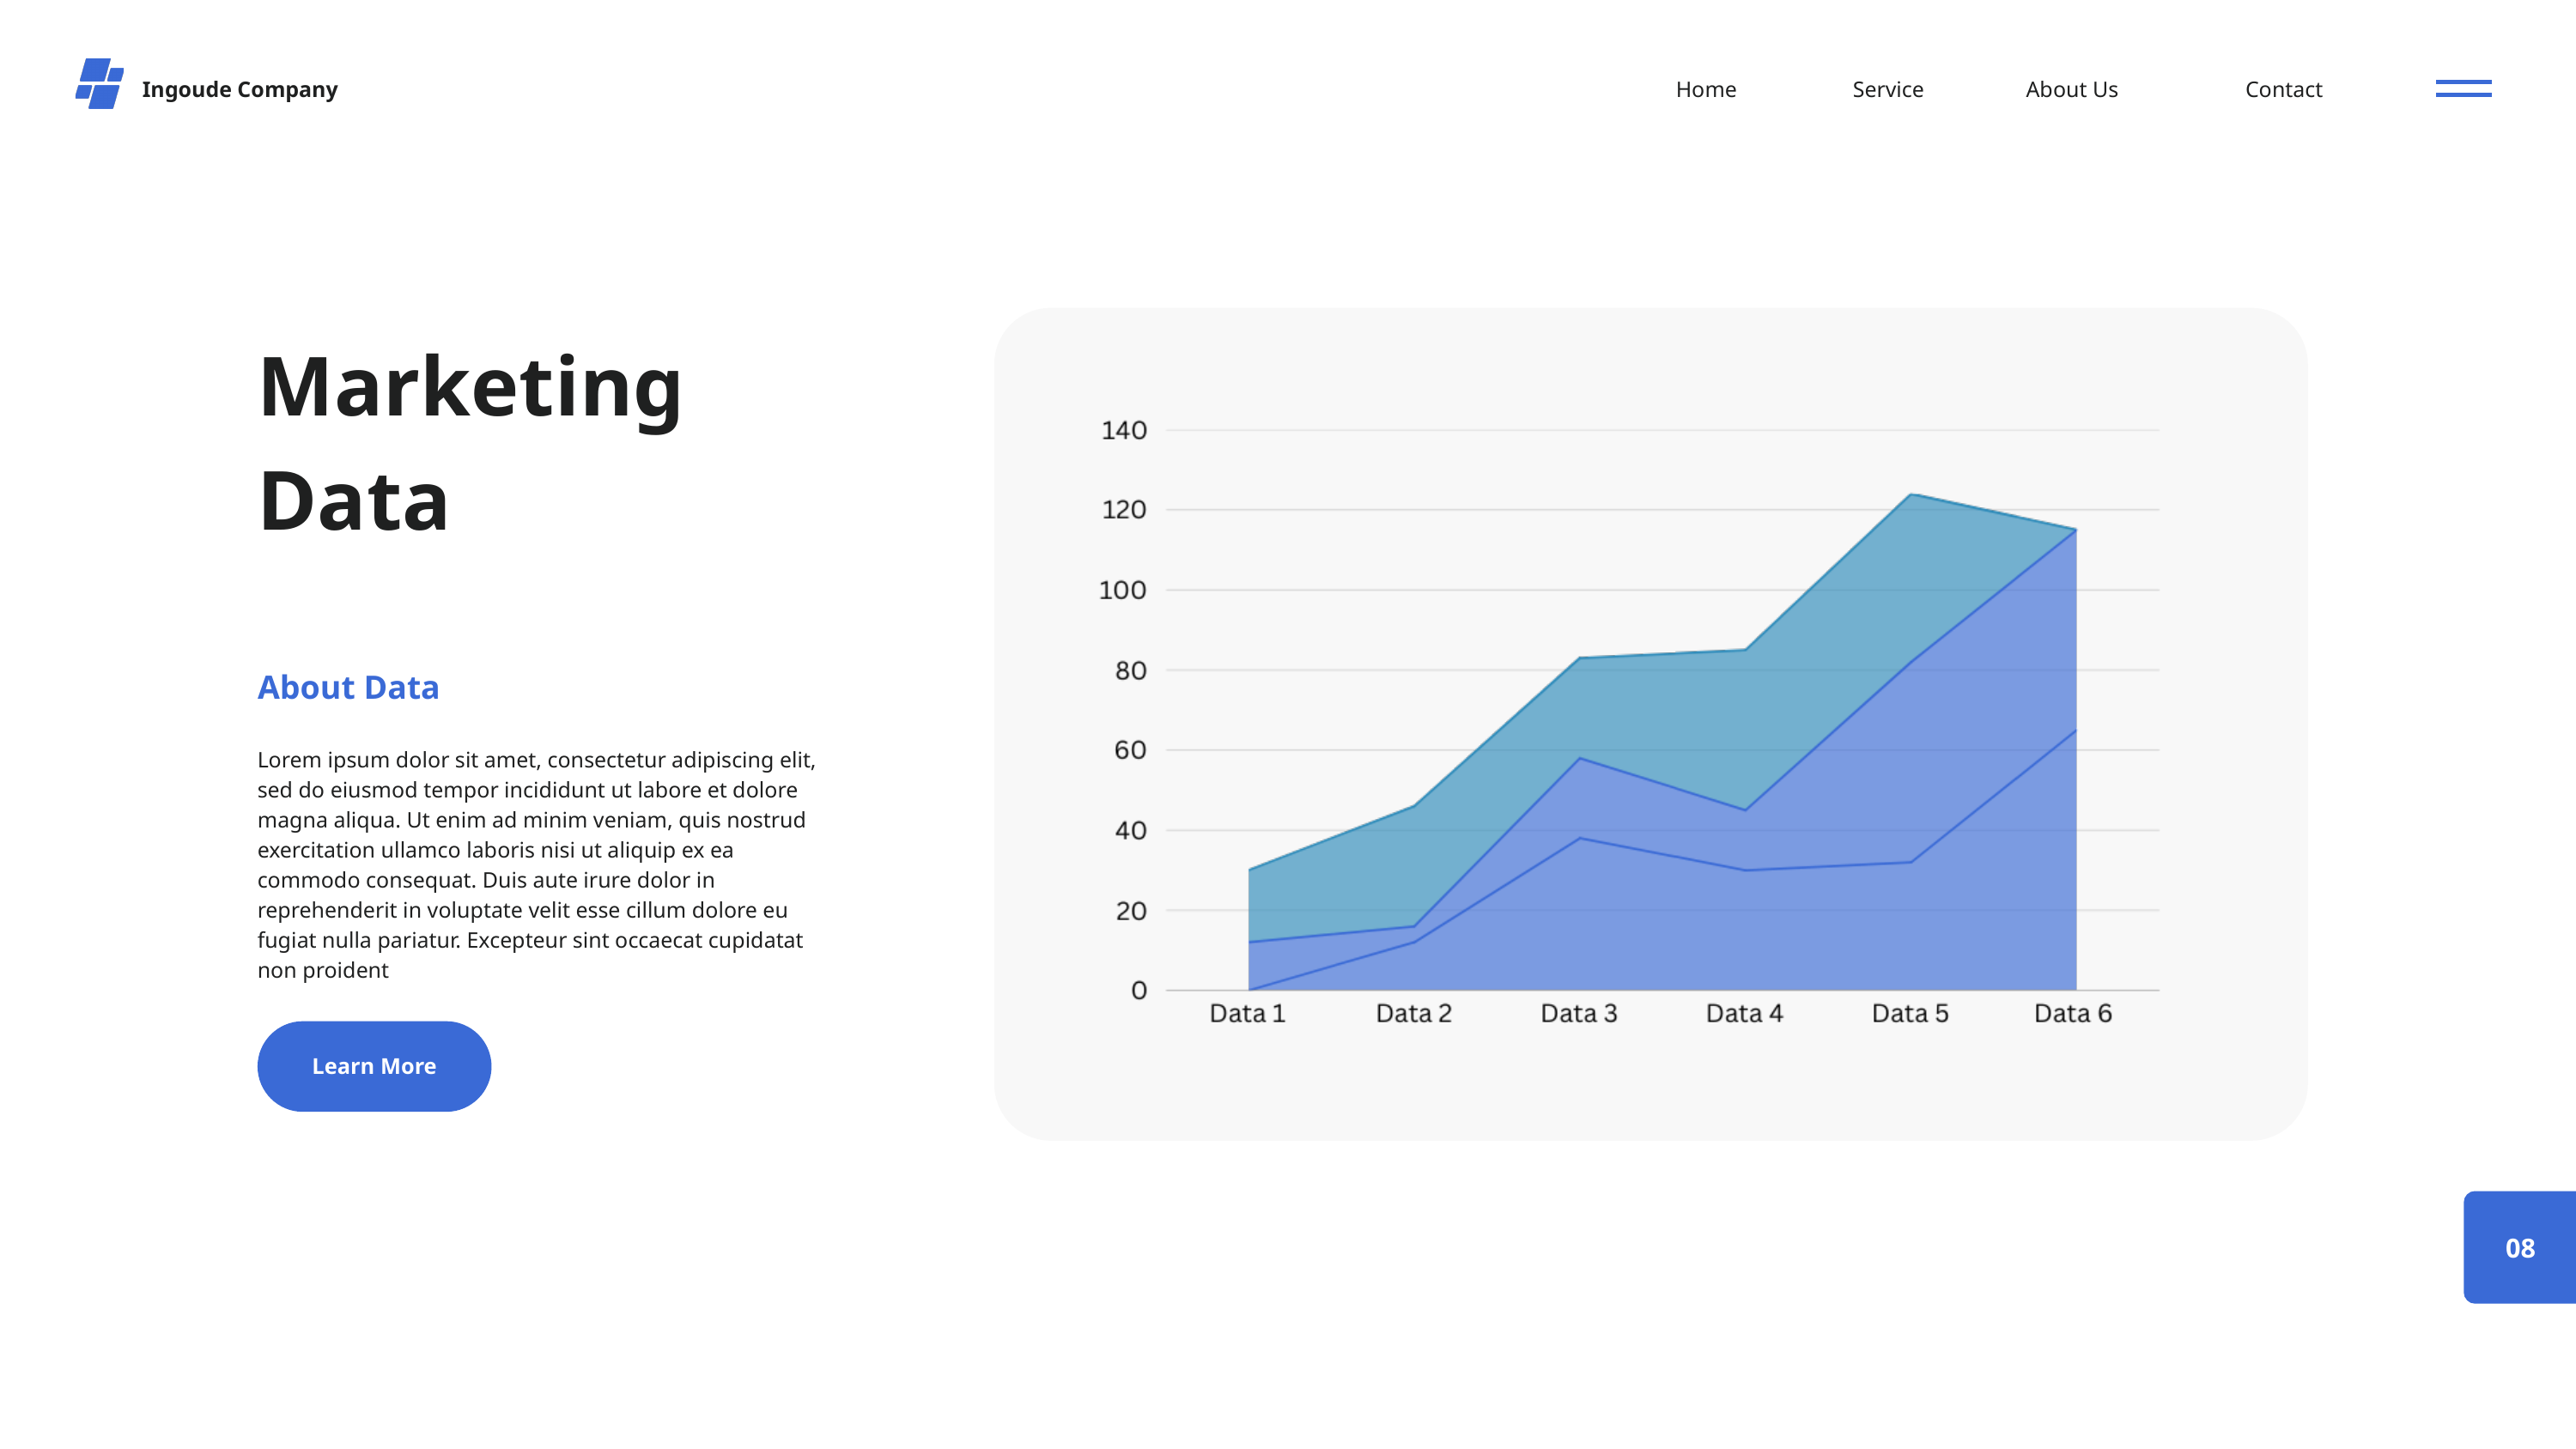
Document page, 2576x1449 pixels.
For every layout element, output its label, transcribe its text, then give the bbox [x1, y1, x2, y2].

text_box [257, 1021, 492, 1113]
text_box [75, 58, 125, 110]
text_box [2435, 92, 2493, 97]
text_box About Data [257, 660, 671, 706]
text_box Home [1675, 71, 1790, 102]
text_box Service [1852, 71, 1957, 102]
text_box Contact [2245, 71, 2384, 102]
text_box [2464, 1191, 2576, 1304]
text_box About Us [2026, 71, 2176, 102]
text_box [993, 307, 2308, 1142]
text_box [2435, 79, 2493, 84]
text_box Marketing Data [257, 318, 785, 547]
picture [992, 309, 2267, 1139]
text_box Lorem ipsum dolor sit amet, consectetur adipiscing elit, sed do eiusmod tempor incididunt ut labore et dolore magna aliqua. Ut enim ad minim veniam, quis nostrud exercitation ullamco laboris nisi ut aliquip ex ea commodo consequat. Duis aute irure dolor in reprehenderit in voluptate velit esse cillum dolore eu fugiat nulla pariatur. Excepteur sint occaecat cupidatat non proident [257, 742, 818, 983]
text_box Ingoude Company [142, 71, 373, 102]
